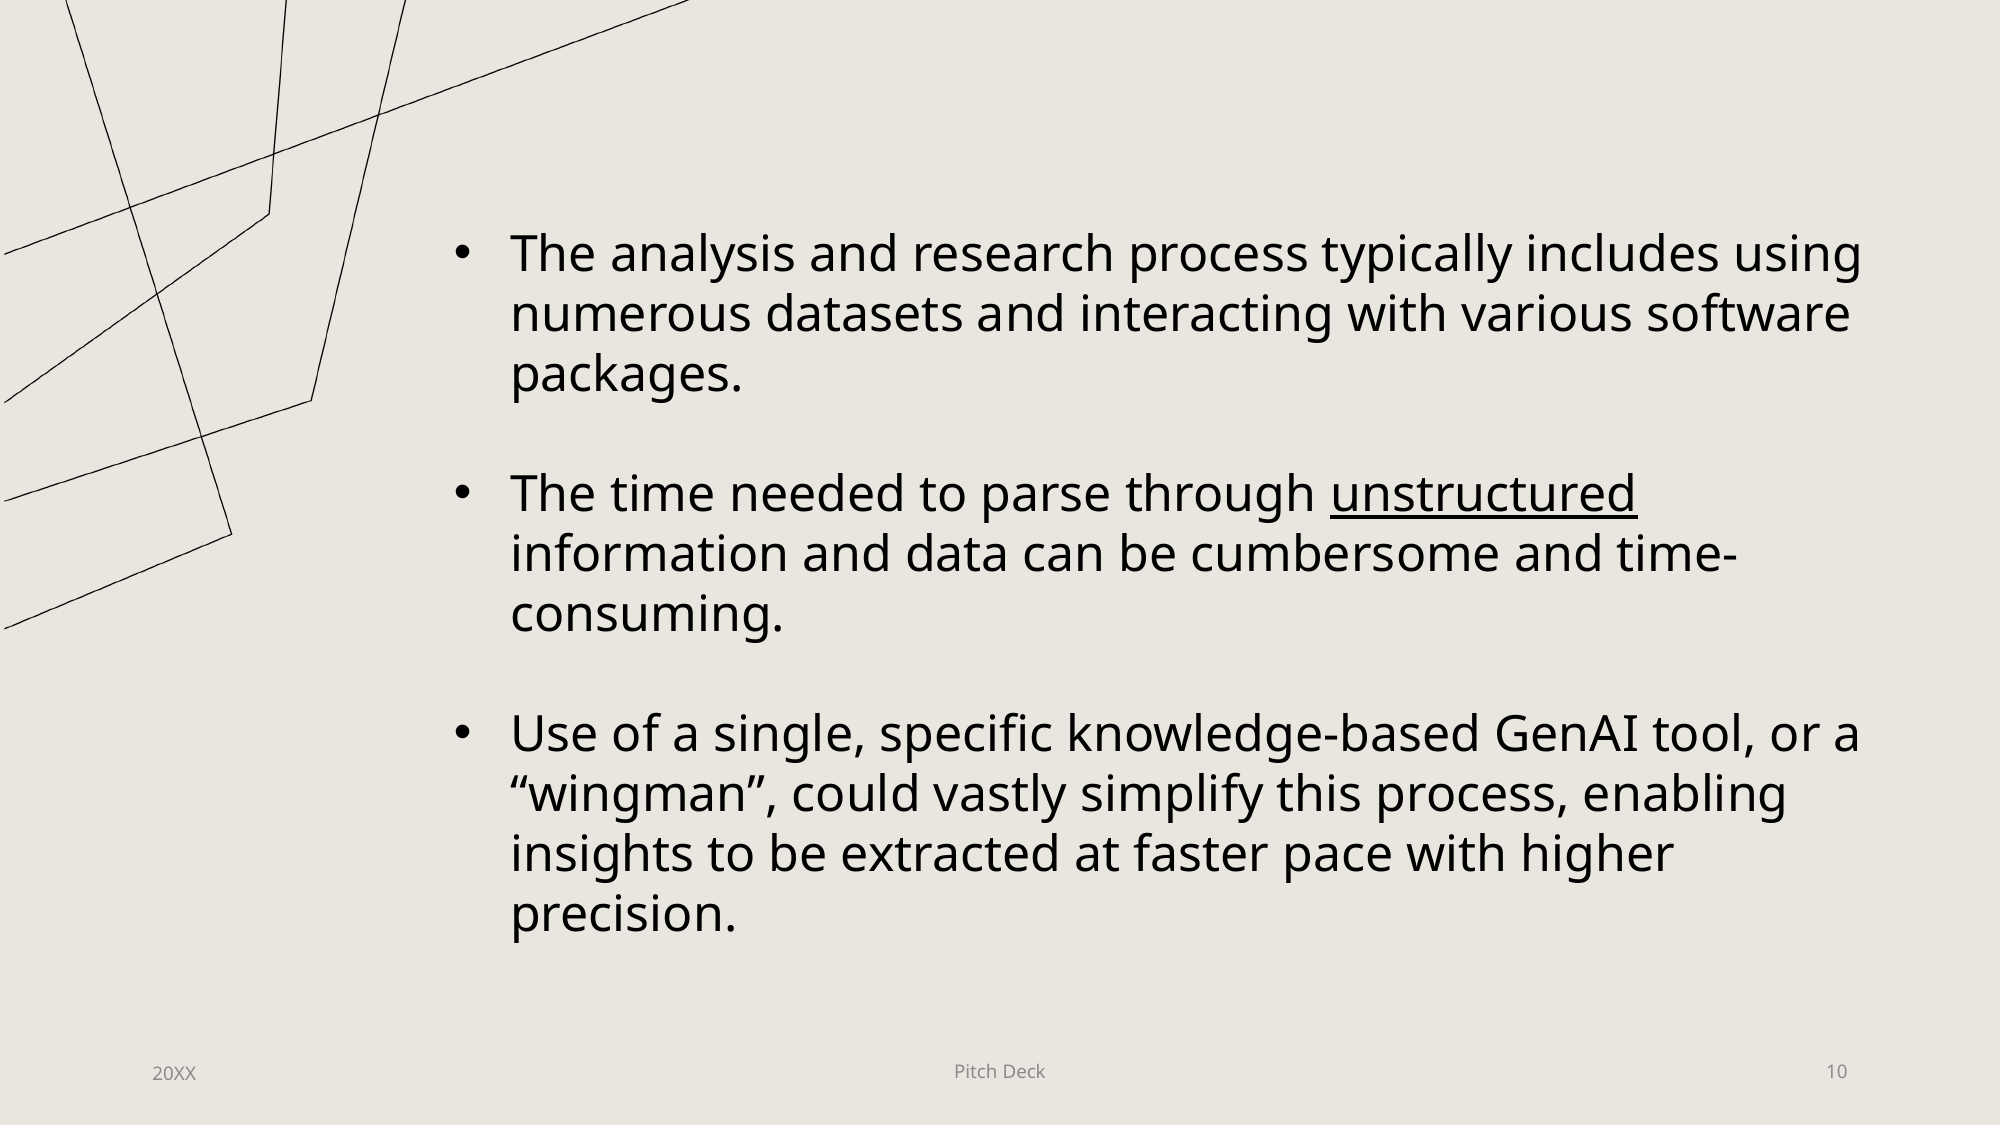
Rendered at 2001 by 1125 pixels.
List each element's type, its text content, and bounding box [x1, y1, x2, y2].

slide_number 10 [1412, 1042, 1863, 1103]
slide_number 20XX [137, 1042, 588, 1103]
text_box The analysis and research process typically includes using numerous datasets and interacting with various software packages. The time needed to parse through unstructured information and data can be cumbersome and time-consuming. Use of a single, specific knowledge-based GenAI tool, or a “wingman”, could vastly simplify this process, enabling insights to be extracted at faster pace with higher precision. [439, 154, 1911, 950]
picture [4, 0, 721, 642]
footer Pitch Deck [662, 1042, 1338, 1103]
